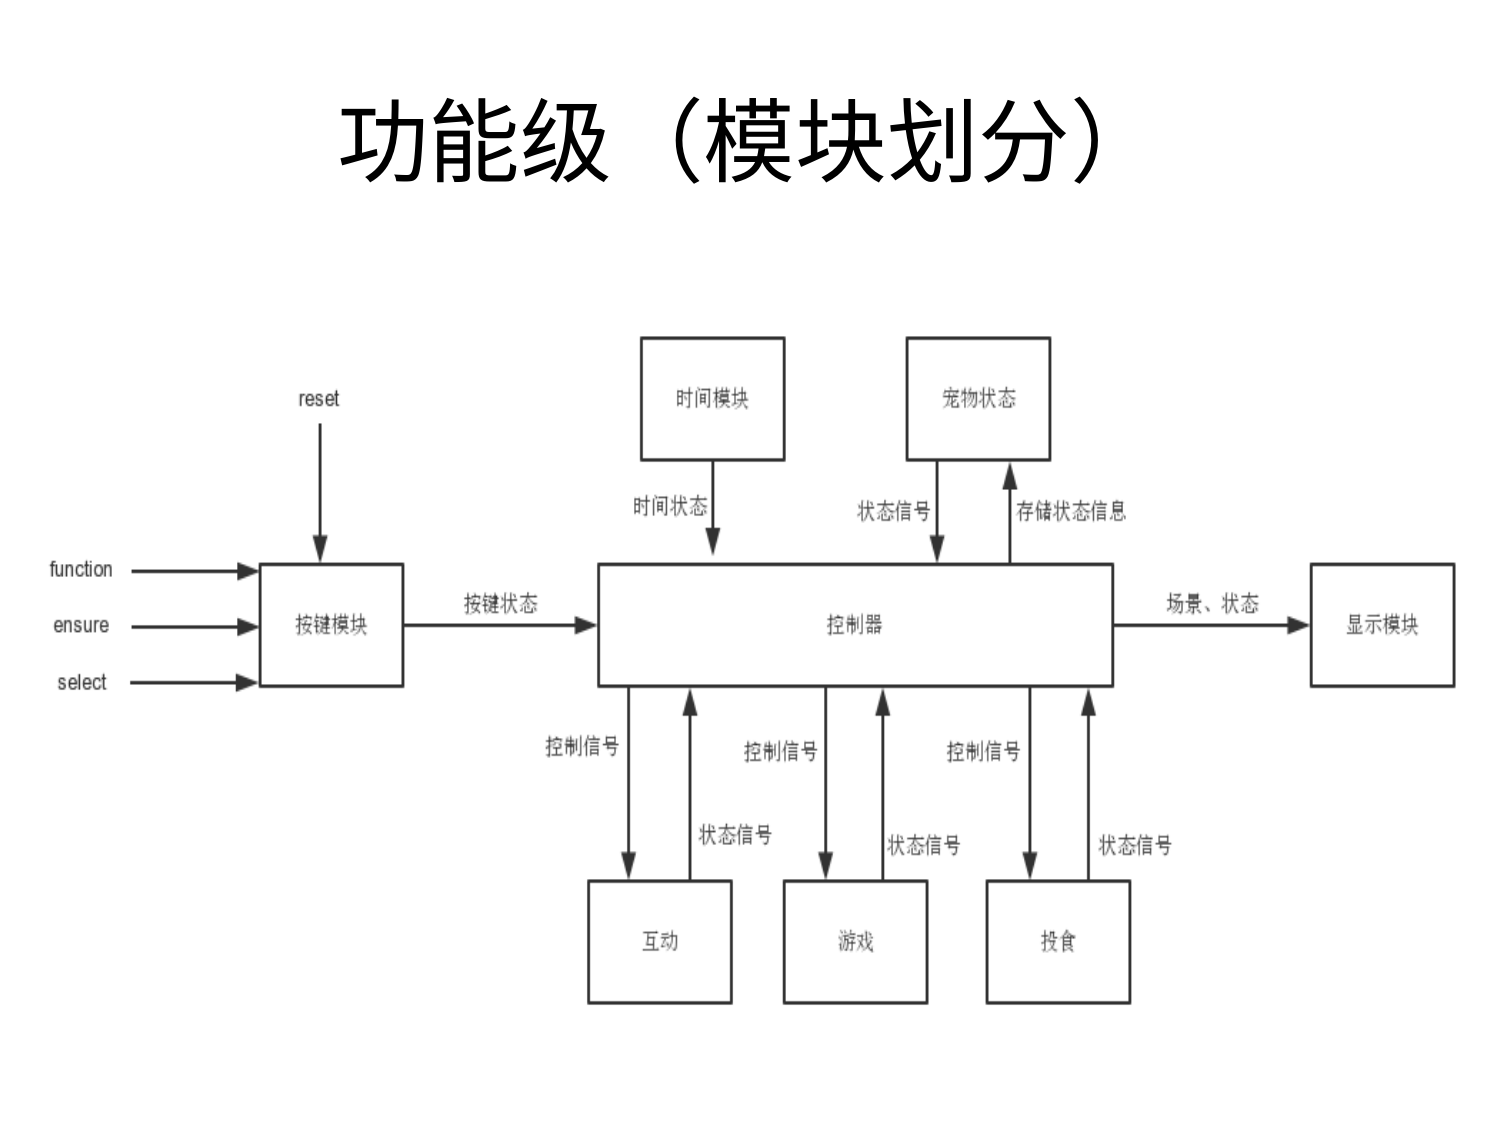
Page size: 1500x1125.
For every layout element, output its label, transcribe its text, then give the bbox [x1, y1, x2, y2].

title 功能级（模块划分） [75, 45, 1425, 233]
picture [0, 255, 1500, 1059]
